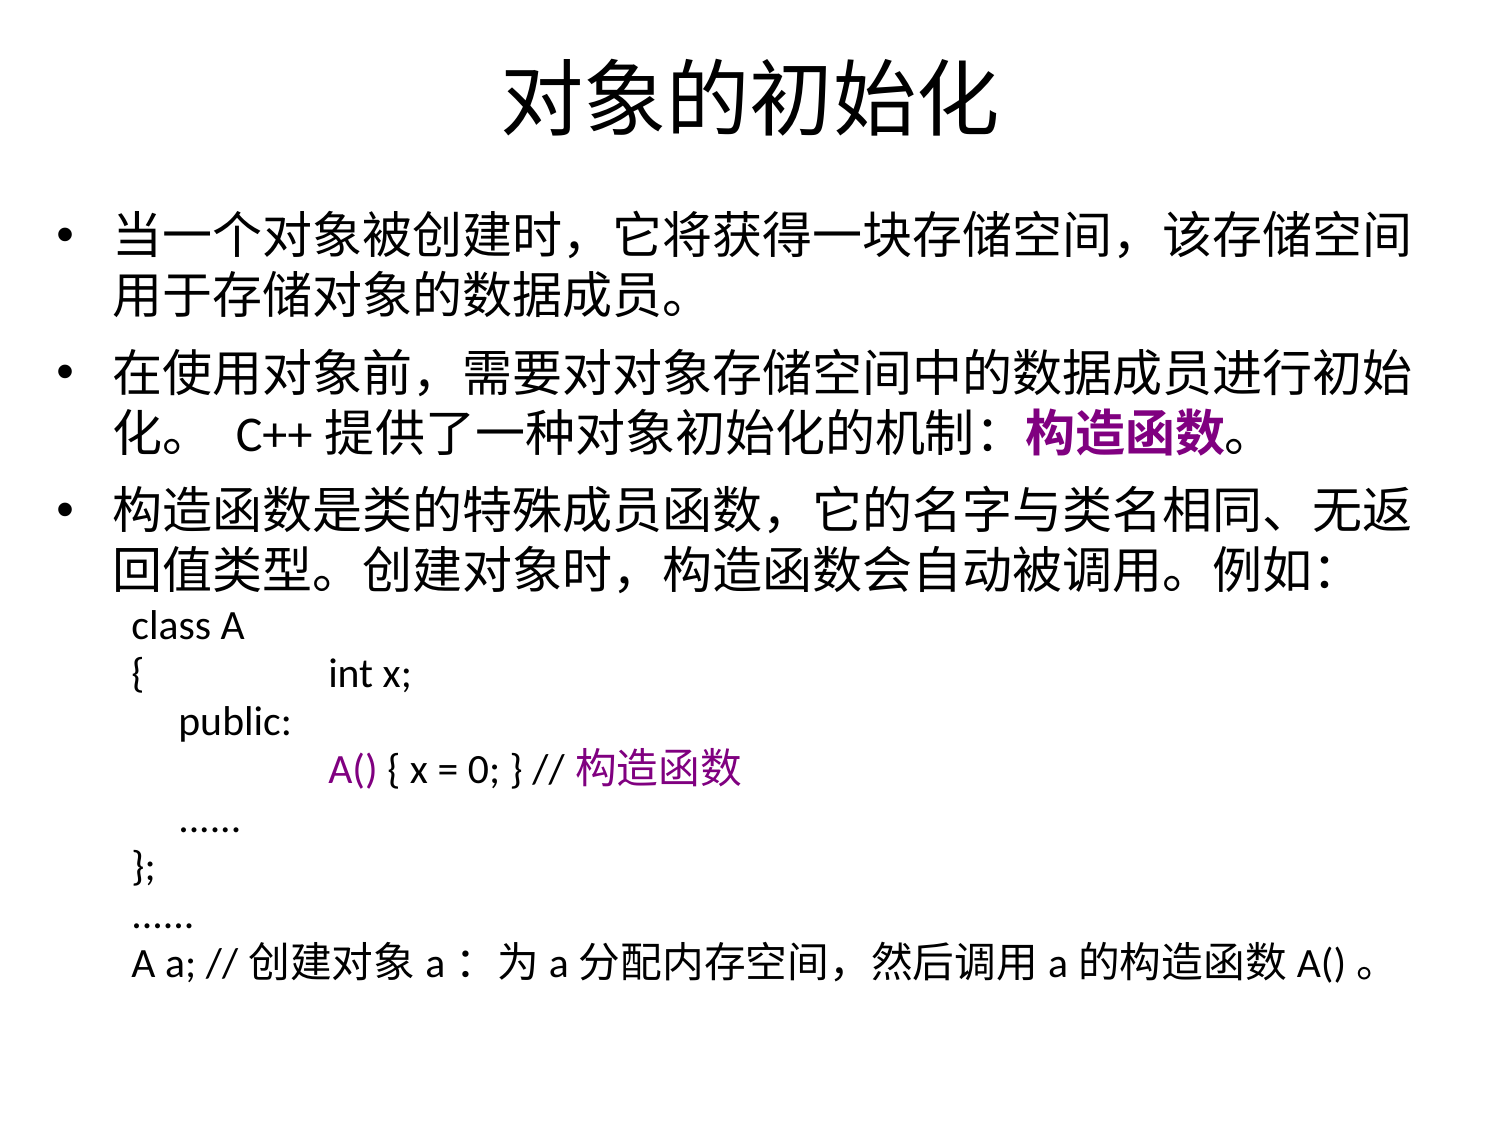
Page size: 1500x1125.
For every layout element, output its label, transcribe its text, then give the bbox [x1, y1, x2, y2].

title 对象的初始化 [75, 19, 1425, 174]
list 当一个对象被创建时，它将获得一块存储空间，该存储空间用于存储对象的数据成员。 在使用对象前，需要对对象存储空间中的数据成员进行初始化。 C++提供了一种对象初始化的机制：构造函数。 构造函数是类的特殊成员函数，它的名字与类名相同、无返回值类型。创建对象时，构造函数会自动被调用。例如： class A { int x; public: A() { x = 0; } //构造函数 ...... }; ...... A a; //创建对象a：为a分配内存空间，然后调用a的构造函数A()。 [41, 196, 1459, 1125]
